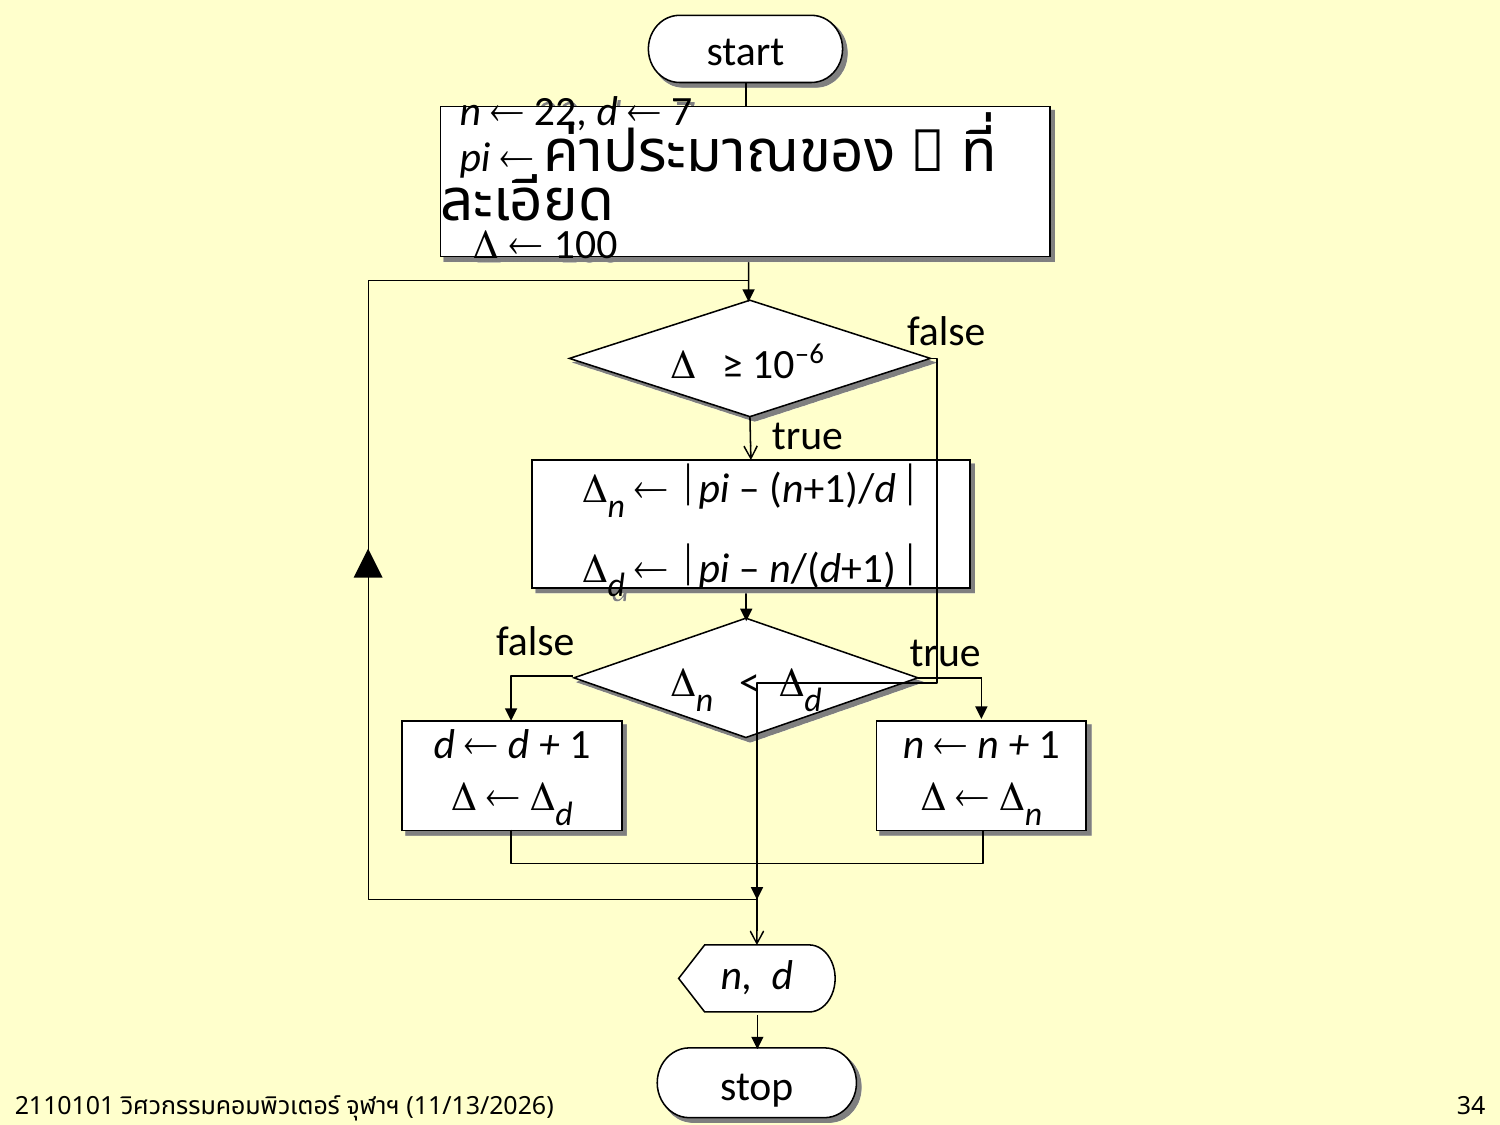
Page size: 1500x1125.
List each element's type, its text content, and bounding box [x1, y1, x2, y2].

text_box [354, 550, 382, 577]
text_box  ≥ 10–6 [750, 300, 892, 362]
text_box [936, 677, 982, 720]
text_box n, d [678, 944, 836, 1012]
text_box [742, 262, 755, 302]
text_box n  n + 1   n [936, 720, 1087, 831]
text_box n  22, d  7 pi  ค่าประมาณของ  ที่ละเอียด   100 [440, 106, 1051, 257]
text_box [368, 280, 751, 900]
text_box [936, 829, 984, 864]
text_box start [648, 15, 843, 83]
text_box false [892, 296, 1031, 376]
text_box true [936, 617, 1019, 697]
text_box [756, 358, 931, 946]
text_box n  pi – (n+1)/d  d  pi – n/(d+1)  [936, 459, 970, 589]
text_box stop [657, 1047, 857, 1118]
